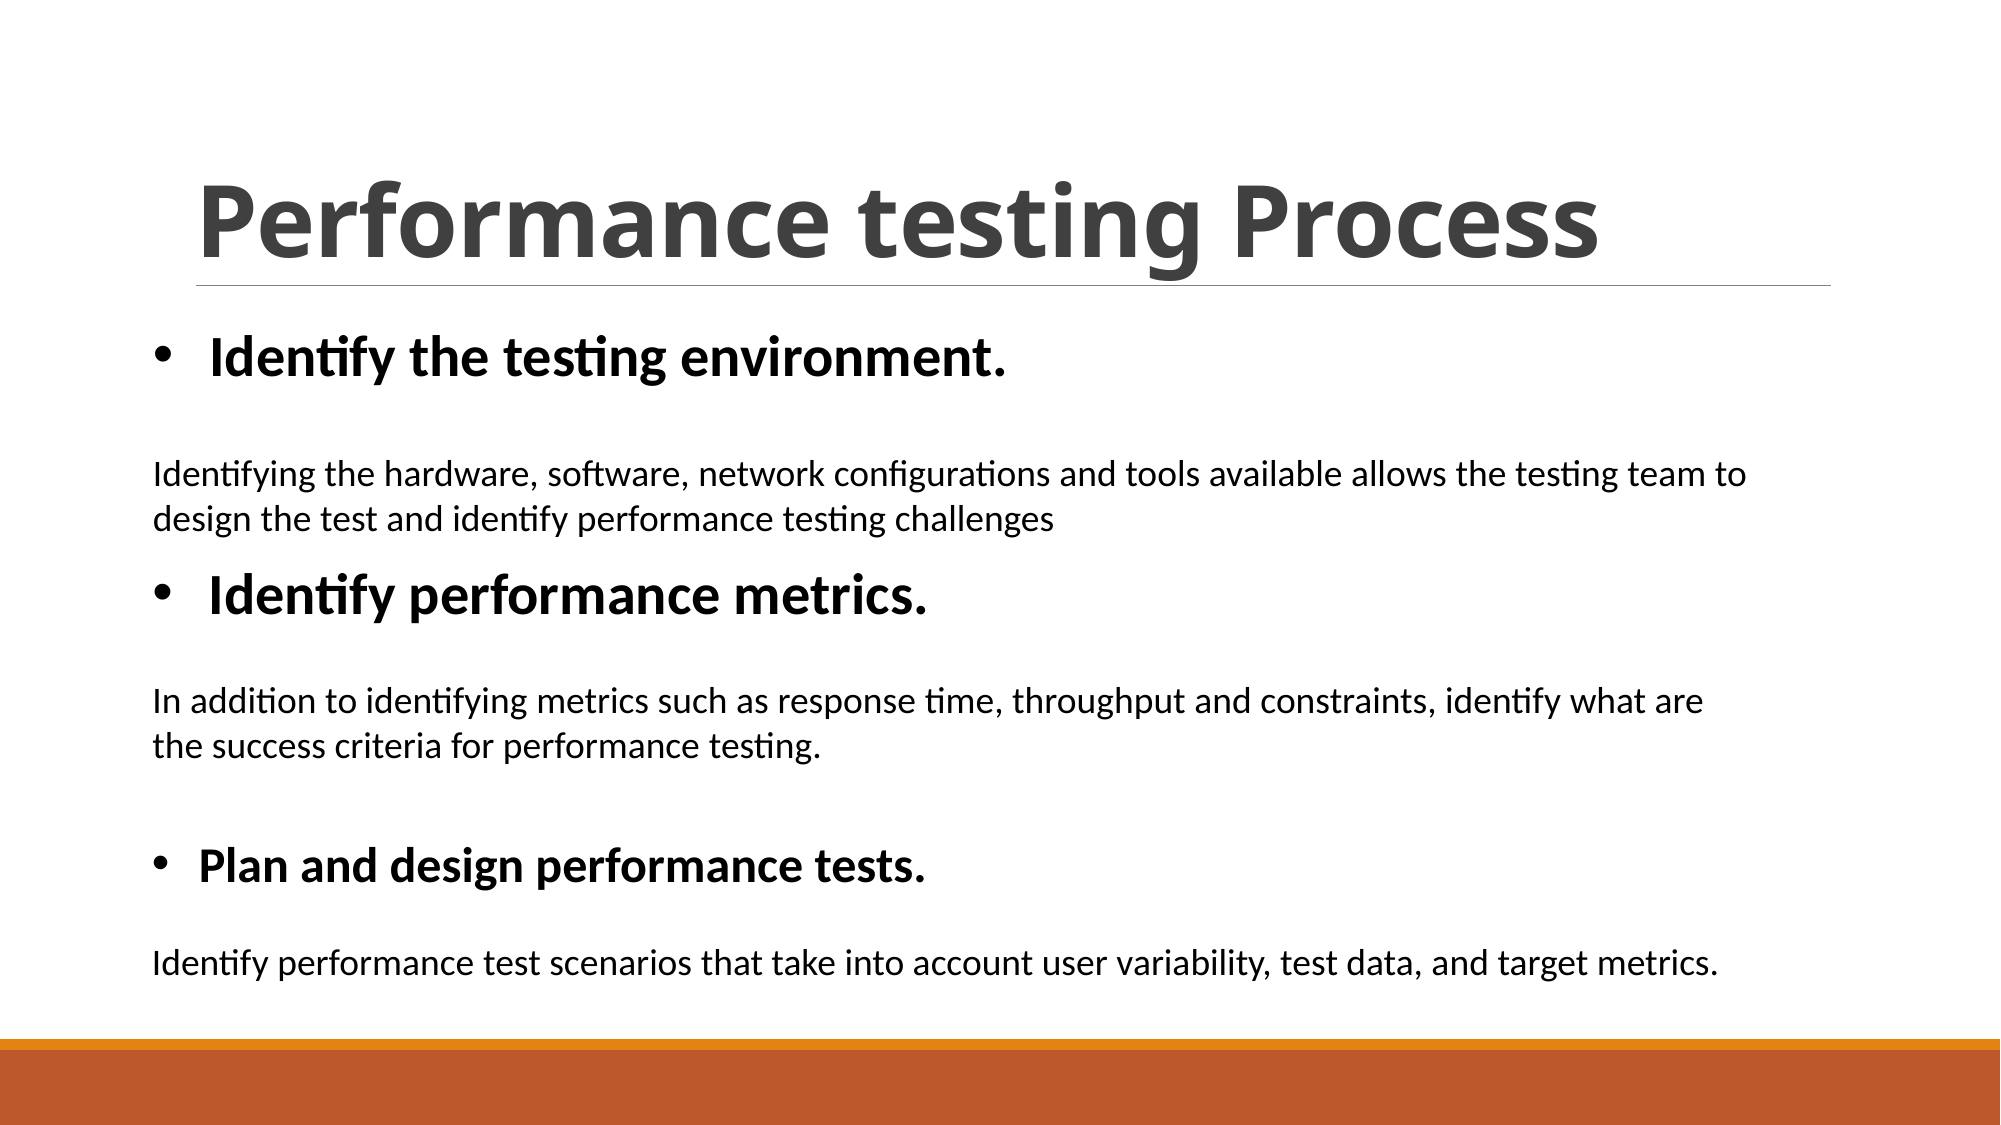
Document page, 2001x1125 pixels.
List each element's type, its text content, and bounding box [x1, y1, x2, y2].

text_box Identify performance metrics. In addition to identifying metrics such as response time, throughput and constraints, identify what are the success criteria for performance testing. [137, 548, 1745, 819]
title Performance testing Process [180, 47, 1830, 285]
text_box Plan and design performance tests. Identify performance test scenarios that take into account user variability, test data, and target metrics. [136, 825, 1745, 1036]
text_box Identify the testing environment. Identifying the hardware, software, network configurations and tools available allows the testing team to design the test and identify performance testing challenges [138, 310, 1866, 591]
